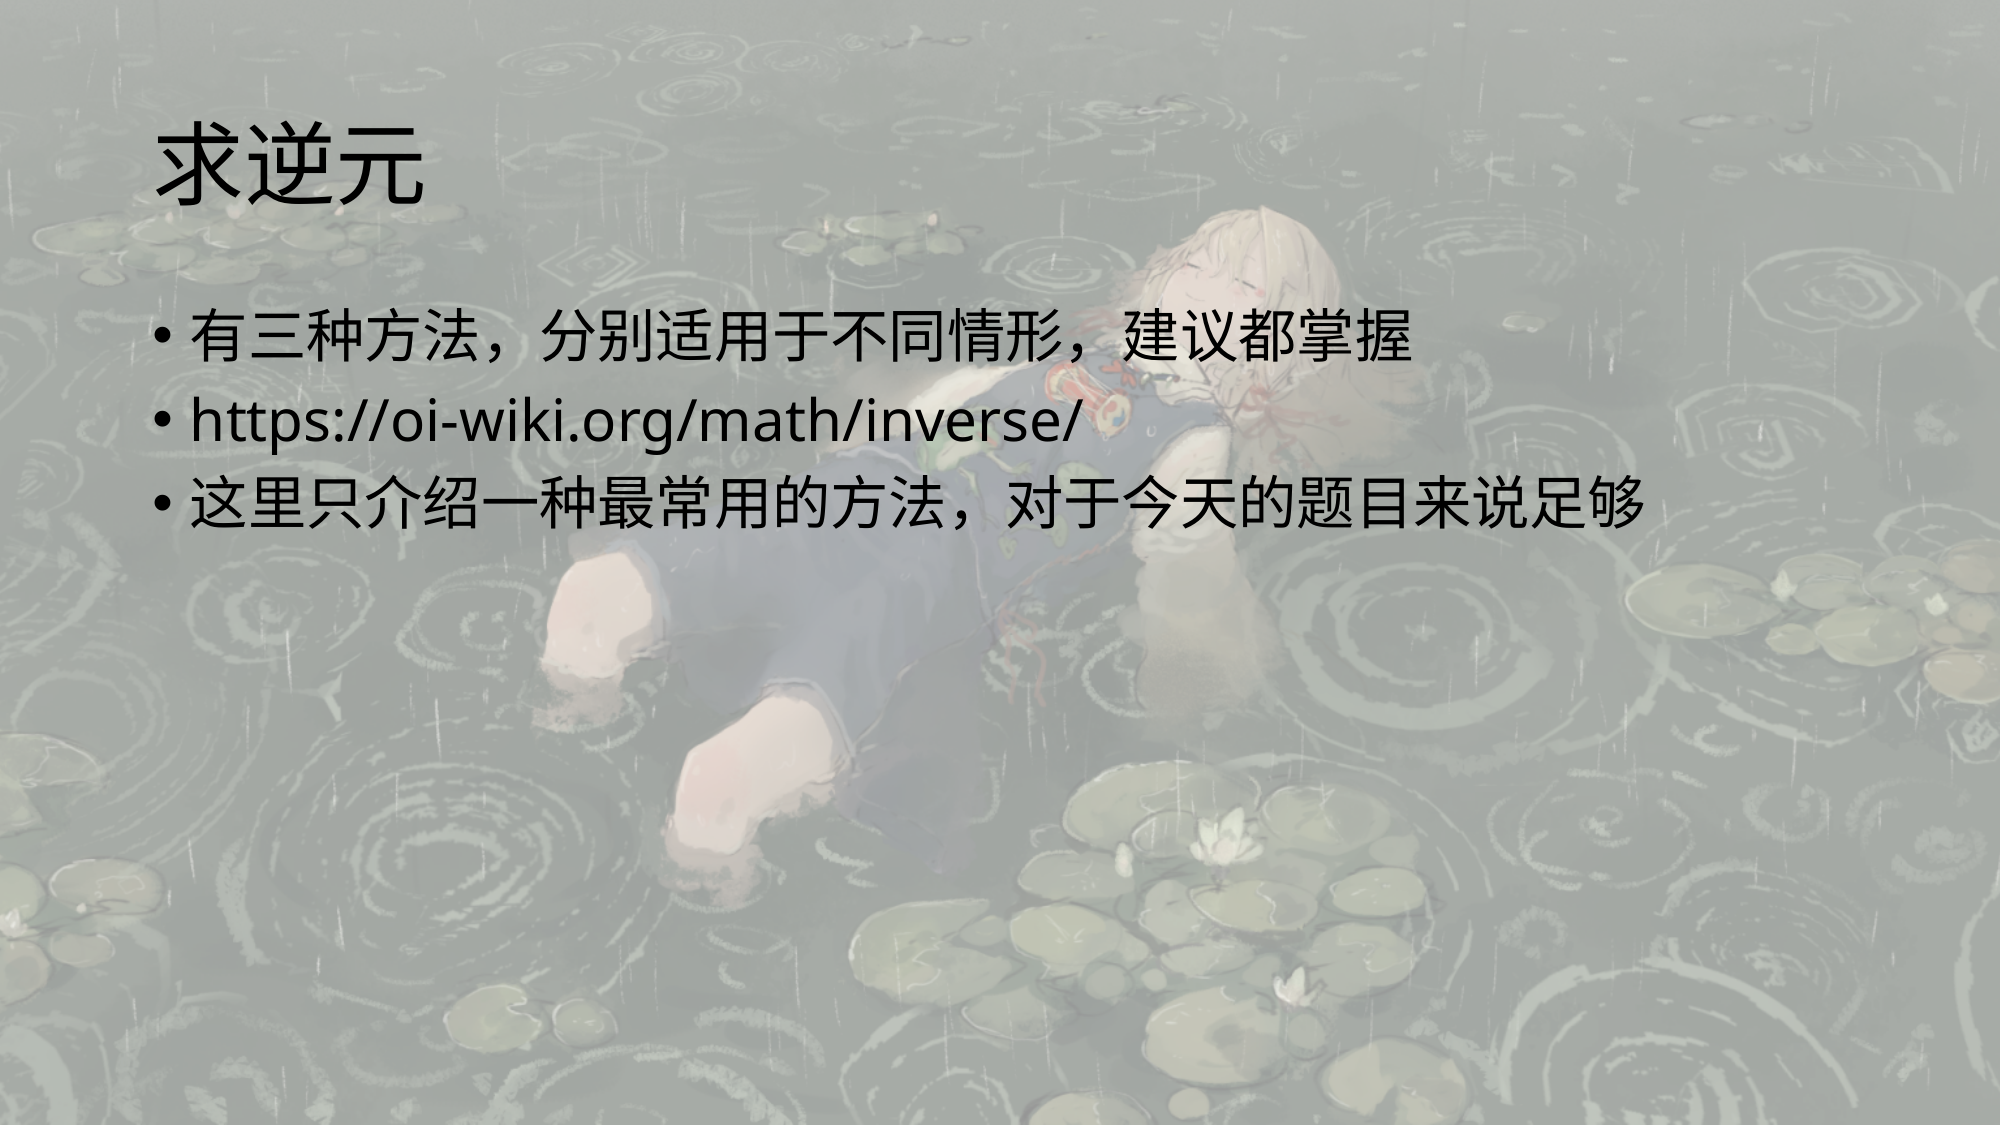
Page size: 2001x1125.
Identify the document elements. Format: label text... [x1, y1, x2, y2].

title 求逆元 [137, 59, 1863, 278]
list 有三种方法，分别适用于不同情形，建议都掌握 https://oi-wiki.org/math/inverse/ 这里只介绍一种最常用的方法，对于今天的题目来说足够 [137, 299, 1863, 1014]
